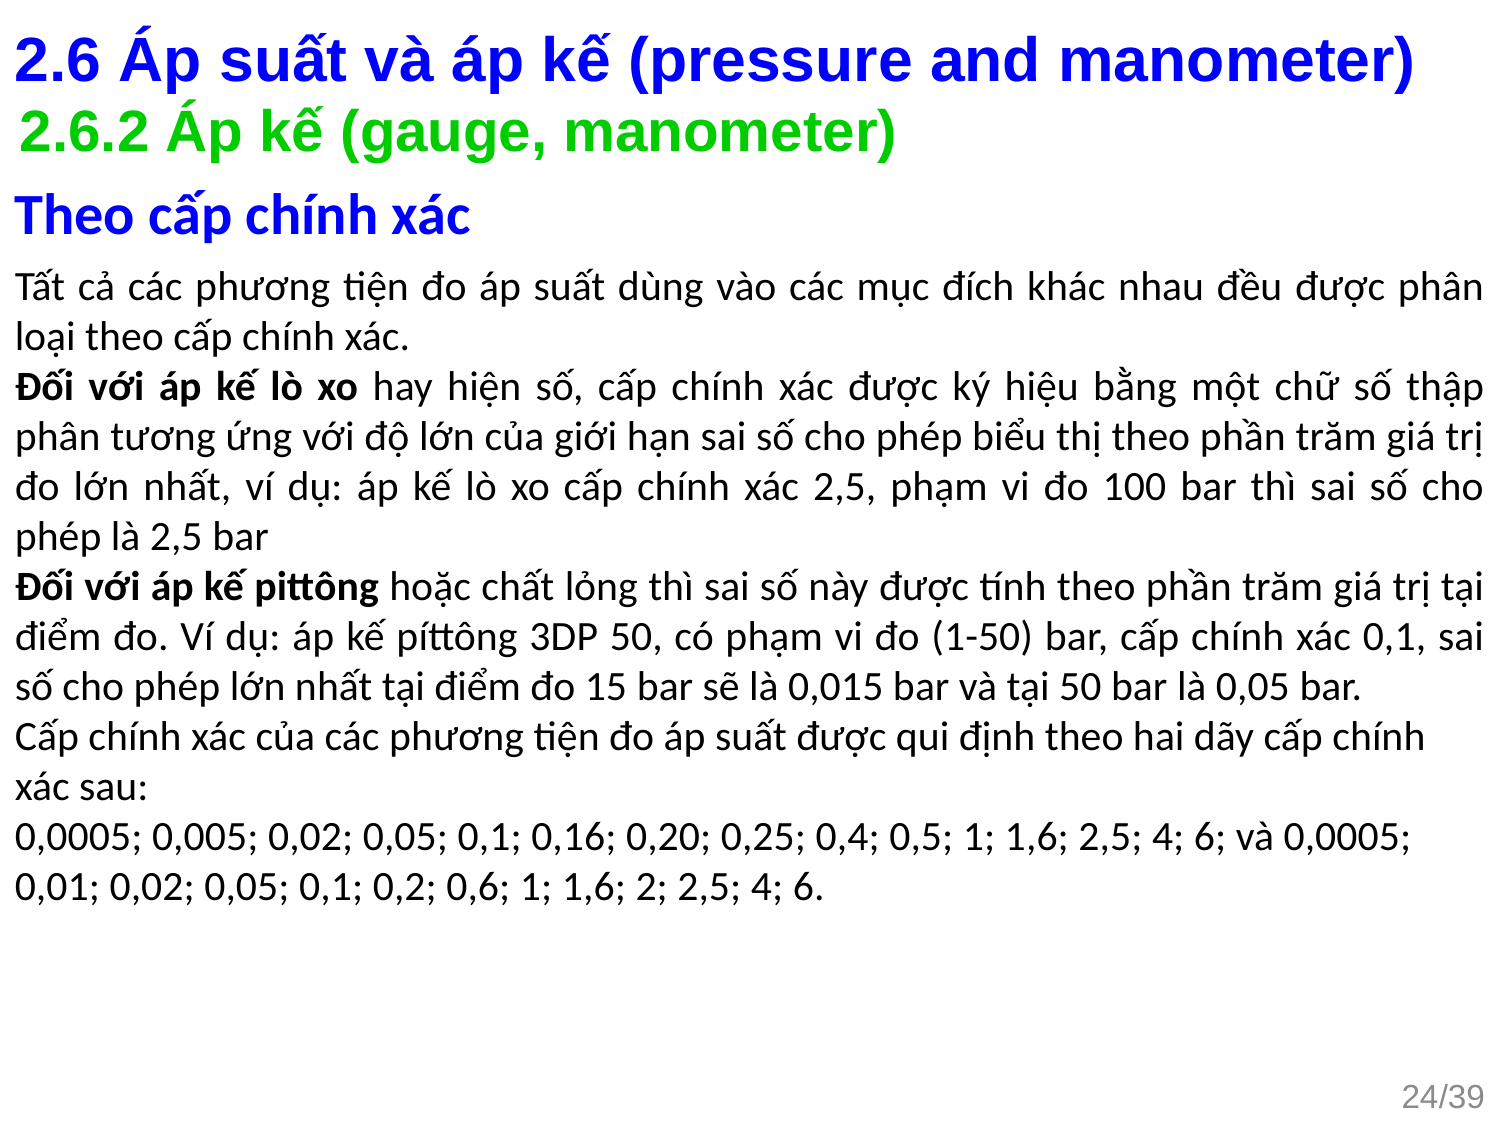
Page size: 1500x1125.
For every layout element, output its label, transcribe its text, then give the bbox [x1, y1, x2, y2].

text_box Theo cấp chính xác Tất cả các phương tiện đo áp suất dùng vào các mục đích khác nhau đều được phân loại theo cấp chính xác. Đối với áp kế lò xo hay hiện số, cấp chính xác được ký hiệu bằng một chữ số thập phân tương ứng với độ lớn của giới hạn sai số cho phép biểu thị theo phần trăm giá trị đo lớn nhất, ví dụ: áp kế lò xo cấp chính xác 2,5, phạm vi đo 100 bar thì sai số cho phép là 2,5 bar Đối với áp kế pittông hoặc chất lỏng thì sai số này được tính theo phần trăm giá trị tại điểm đo. Ví dụ: áp kế píttông 3DP 50, có phạm vi đo (1-50) bar, cấp chính xác 0,1, sai số cho phép lớn nhất tại điểm đo 15 bar sẽ là 0,015 bar và tại 50 bar là 0,05 bar. Cấp chính xác của các phương tiện đo áp suất được qui định theo hai dãy cấp chính xác sau: 0,0005; 0,005; 0,02; 0,05; 0,1; 0,16; 0,20; 0,25; 0,4; 0,5; 1; 1,6; 2,5; 4; 6; và 0,0005; 0,01; 0,02; 0,05; 0,1; 0,2; 0,6; 1; 1,6; 2; 2,5; 4; 6. [0, 169, 1500, 917]
slide_number 24/39 [1149, 1065, 1500, 1125]
text_box 2.6.2 Áp kế (gauge, manometer) [5, 115, 914, 171]
text_box 2.6 Áp suất và áp kế (pressure and manometer) [0, 0, 1500, 115]
